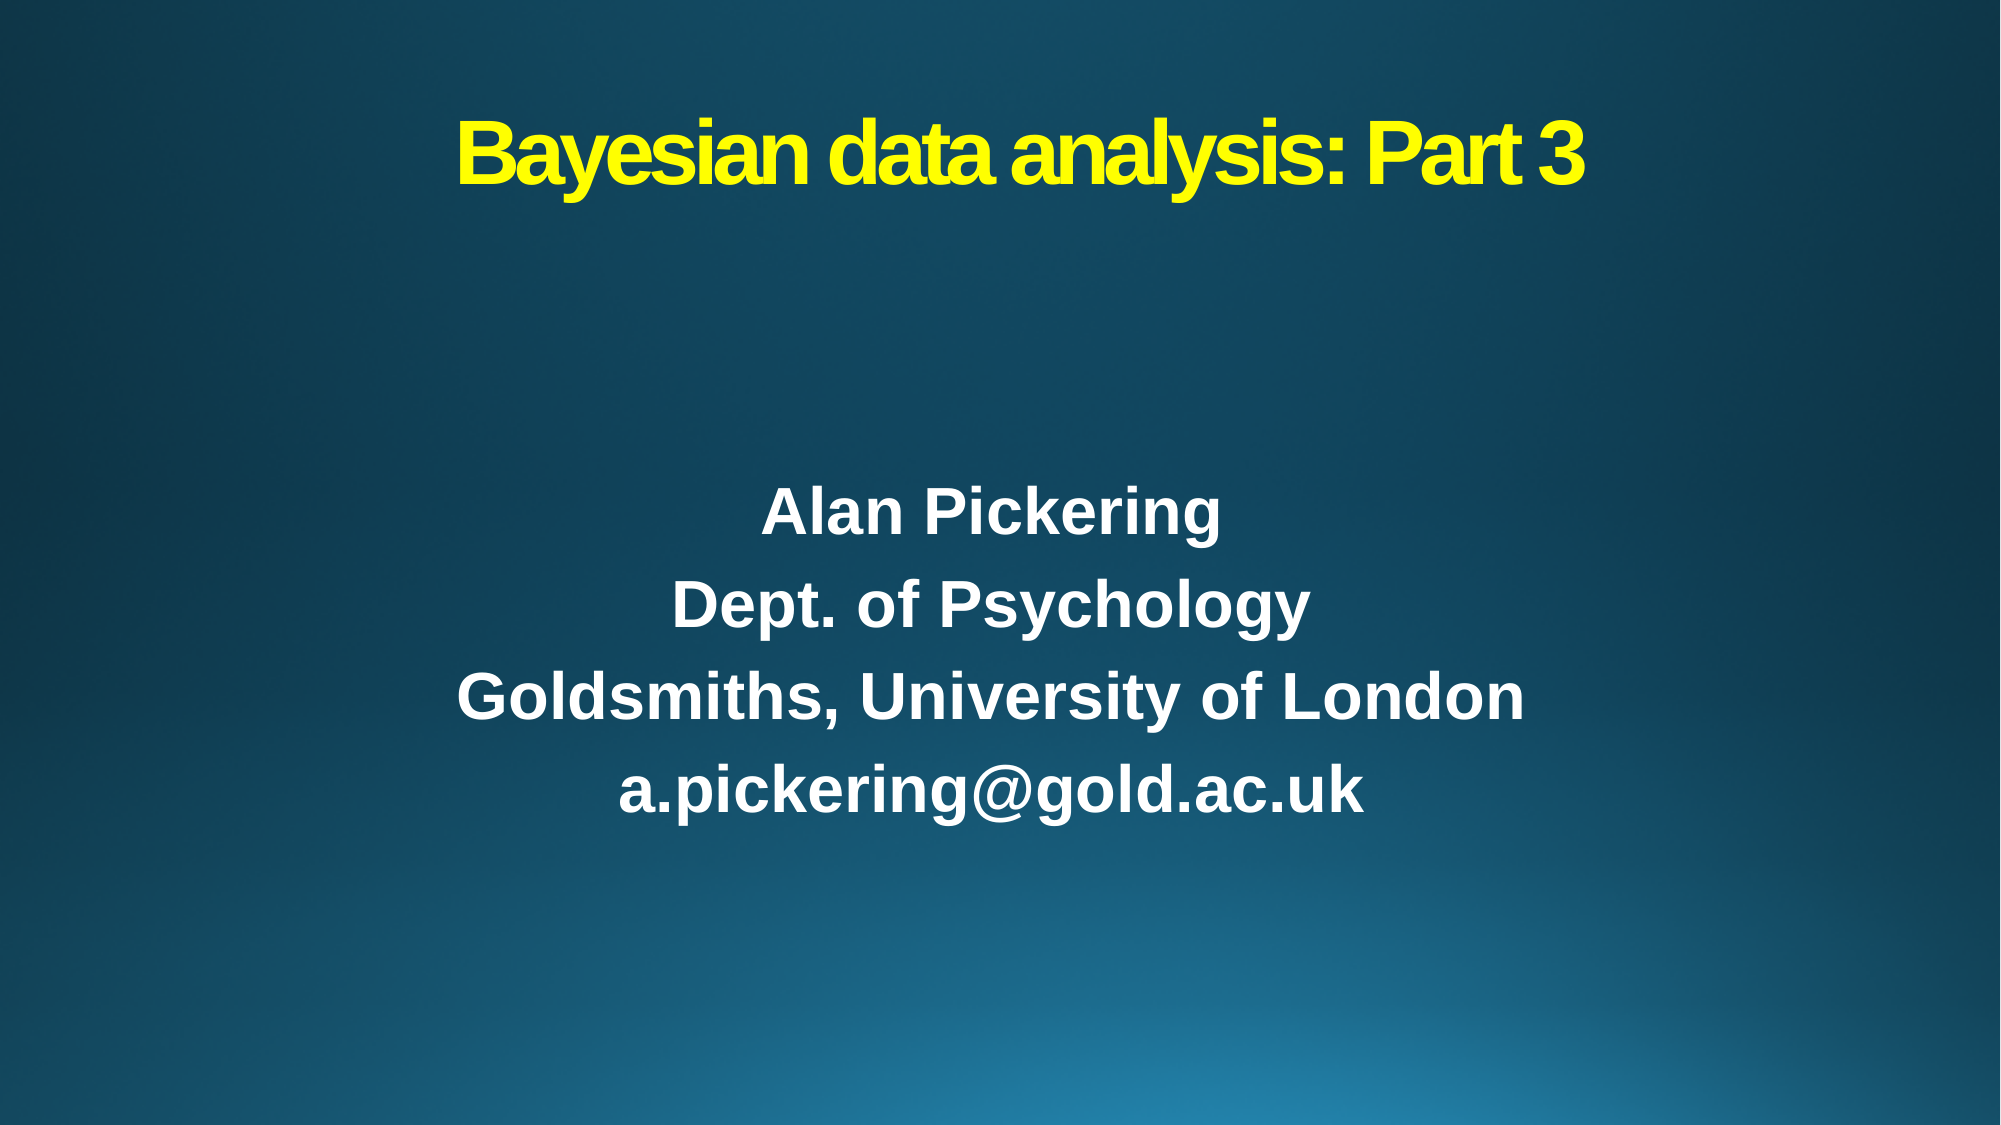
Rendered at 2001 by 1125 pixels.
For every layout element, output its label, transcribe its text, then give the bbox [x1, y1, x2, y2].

subtitle Alan Pickering Dept. of Psychology Goldsmiths, University of London a.pickering@gold.ac.uk [241, 469, 1742, 900]
title Bayesian data analysis: Part 3 [271, 98, 1772, 368]
picture [0, 0, 2001, 1125]
